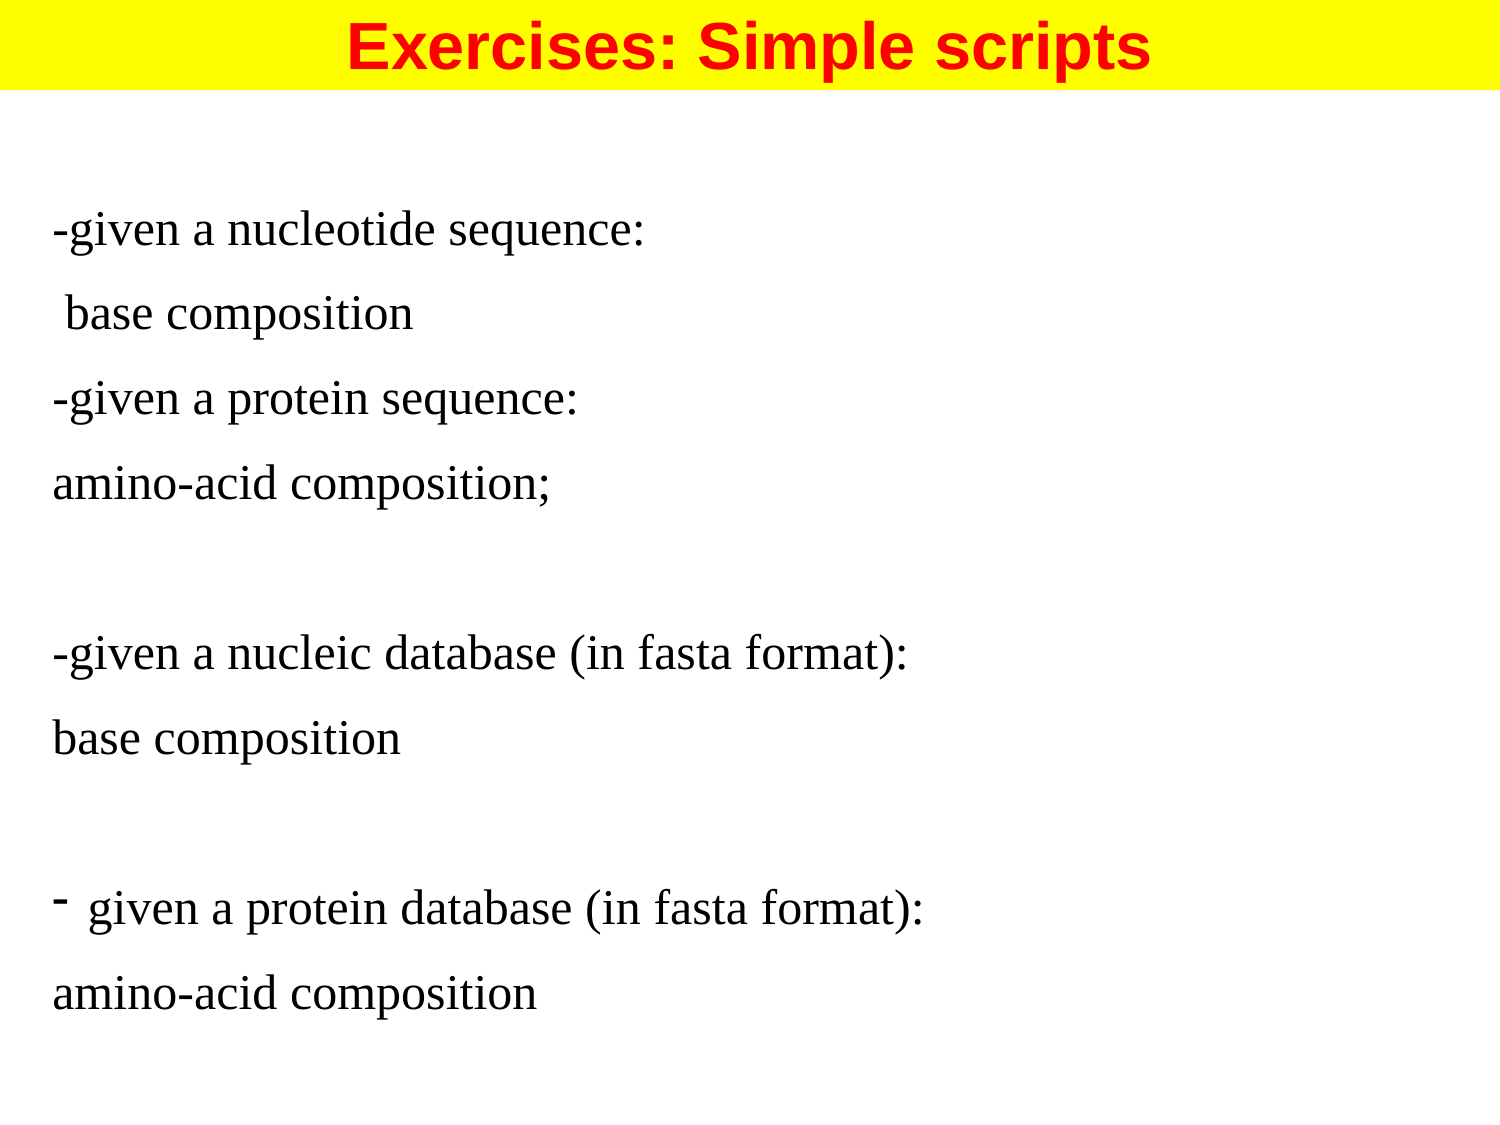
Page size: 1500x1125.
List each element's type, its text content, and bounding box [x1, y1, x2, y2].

text_box Exercises: Simple scripts [0, 0, 1500, 91]
text_box -given a nucleotide sequence: base composition -given a protein sequence: amino-acid composition; -given a nucleic database (in fasta format): base composition given a protein database (in fasta format): amino-acid composition [37, 187, 1438, 1028]
